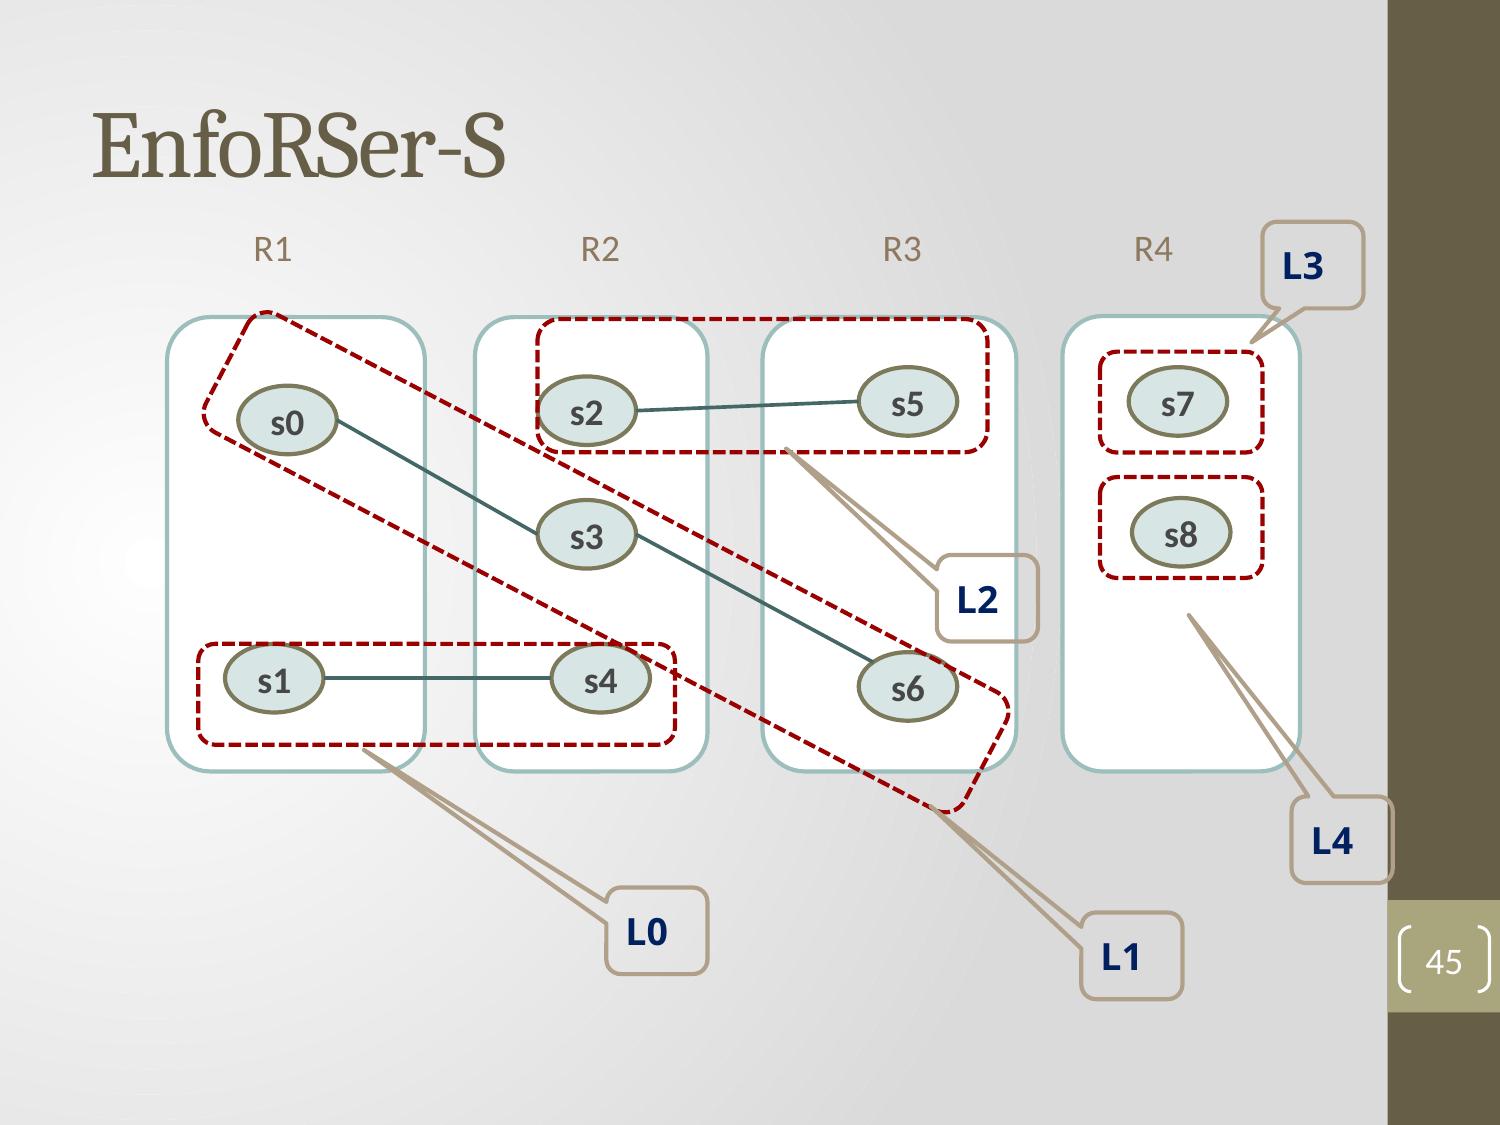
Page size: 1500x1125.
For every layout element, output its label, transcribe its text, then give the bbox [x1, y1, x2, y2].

text_box [164, 314, 427, 774]
text_box [760, 453, 863, 526]
text_box [201, 310, 467, 497]
text_box R1 R2 R3 R4 [238, 216, 1250, 277]
text_box [472, 569, 610, 643]
text_box [678, 631, 1011, 815]
text_box [1060, 313, 1303, 774]
text_box L3 [1249, 219, 1366, 345]
text_box L1 [928, 804, 1185, 1002]
text_box [535, 316, 990, 455]
text_box L0 [361, 747, 710, 977]
text_box [417, 454, 685, 643]
text_box L2 [784, 446, 1041, 644]
text_box [885, 546, 1019, 773]
text_box [795, 314, 1019, 564]
text_box [475, 678, 710, 774]
slide_number 45 [1397, 925, 1492, 994]
text_box [196, 641, 678, 747]
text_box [635, 400, 860, 412]
text_box [1097, 474, 1265, 581]
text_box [635, 533, 874, 663]
text_box s6 [927, 652, 949, 664]
text_box L4 [1186, 613, 1395, 886]
text_box [760, 722, 862, 774]
title Lock Assignment [328, 673, 555, 682]
title EnfoRSer-S [75, 45, 1325, 233]
text_box [1097, 349, 1265, 455]
text_box [548, 452, 710, 526]
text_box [336, 419, 538, 535]
text_box [472, 315, 678, 412]
